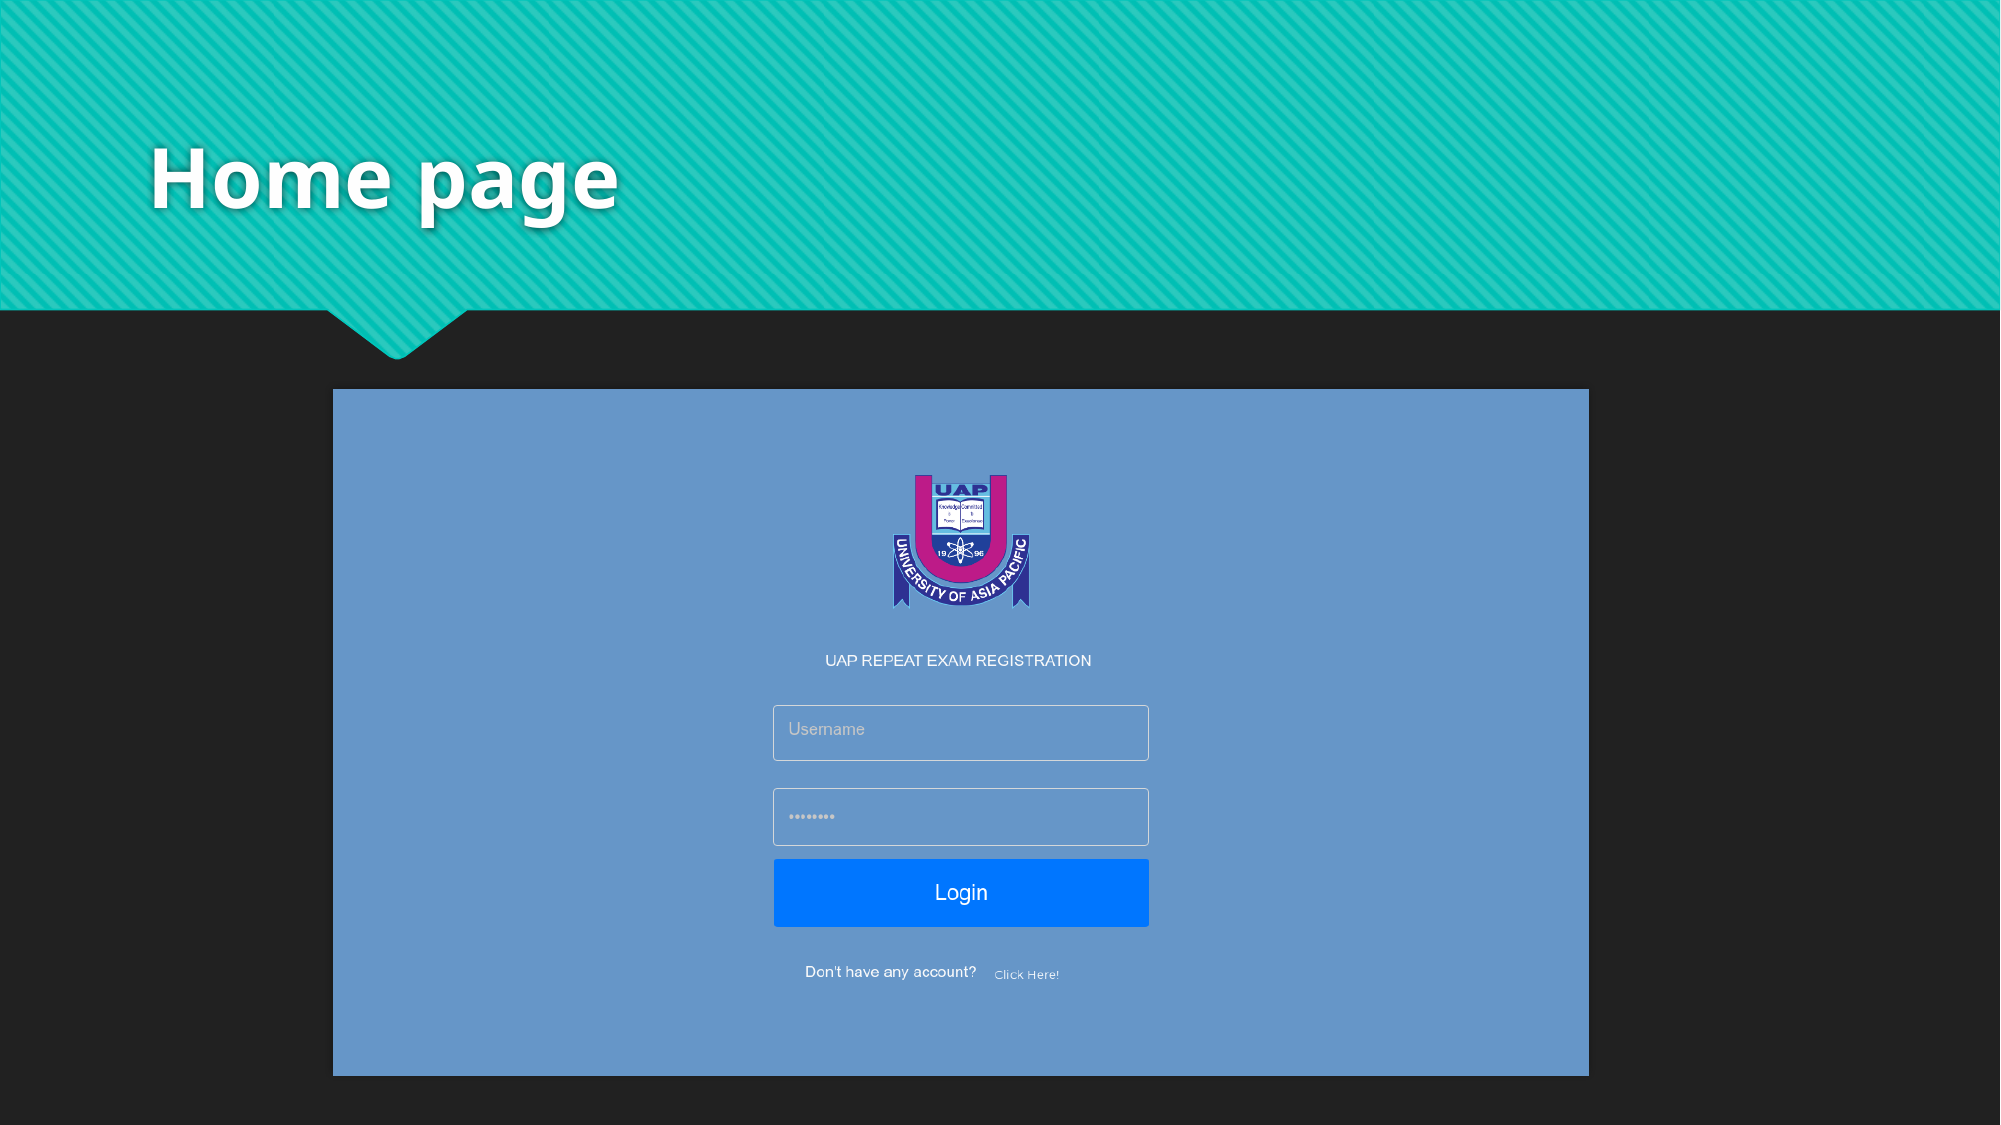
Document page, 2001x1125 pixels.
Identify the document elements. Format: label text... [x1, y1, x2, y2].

title Home page [132, 73, 1868, 233]
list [333, 389, 1589, 1076]
